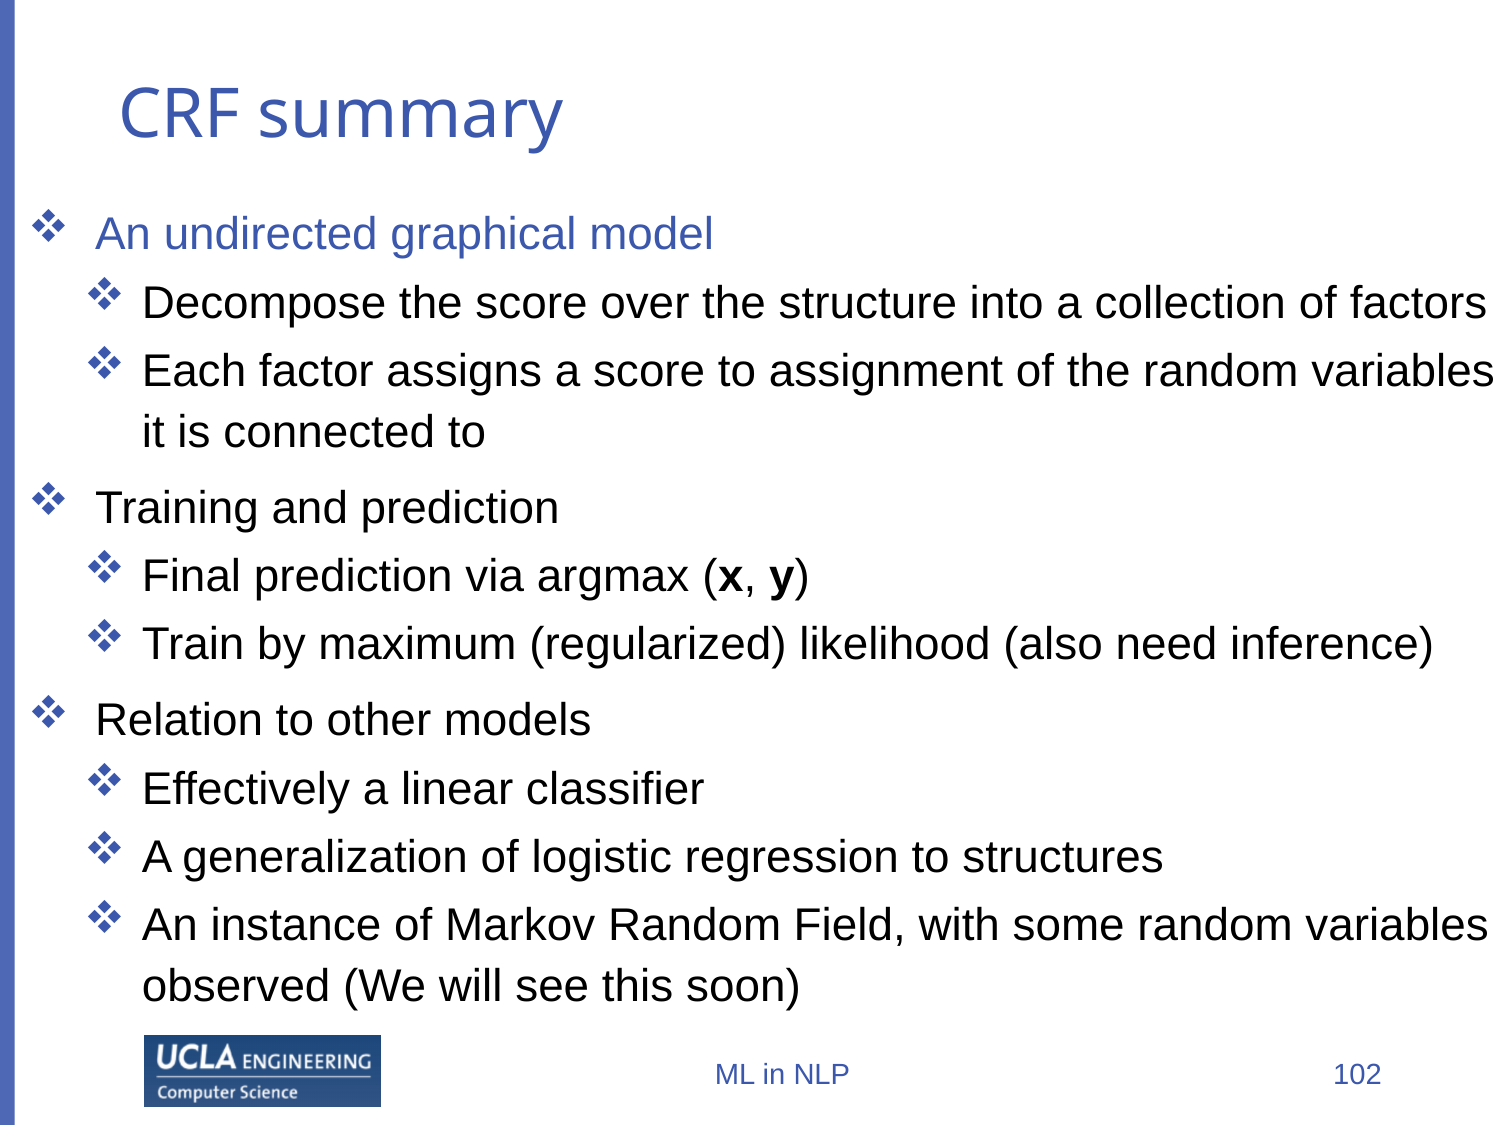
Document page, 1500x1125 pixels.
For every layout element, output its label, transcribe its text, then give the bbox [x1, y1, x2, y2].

picture [144, 1035, 381, 1107]
slide_number 102 [1177, 1042, 1397, 1103]
footer ML in NLP [496, 1042, 1069, 1103]
title CRF summary [103, 59, 1397, 171]
